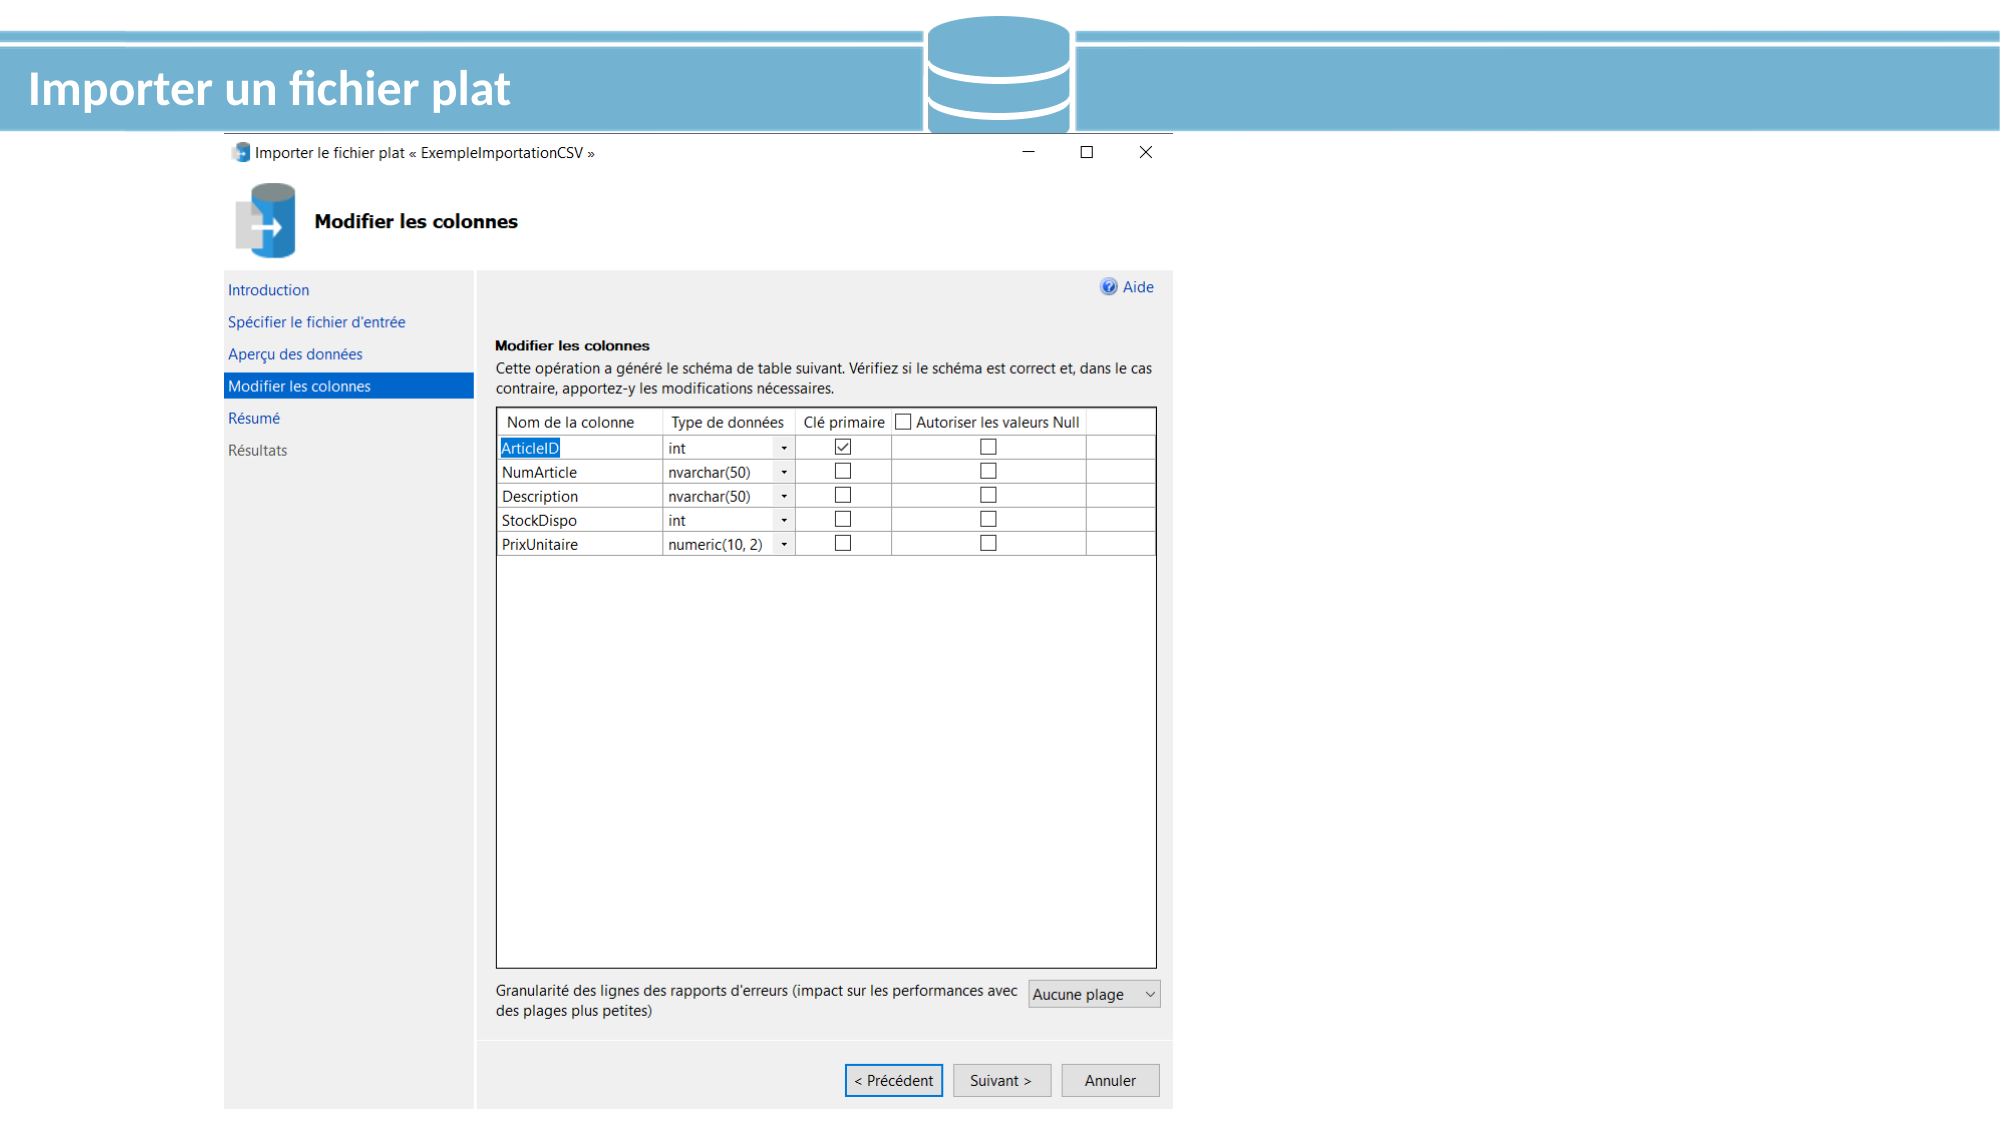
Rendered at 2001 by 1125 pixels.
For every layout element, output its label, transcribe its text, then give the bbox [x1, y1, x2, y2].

picture [0, 3, 2000, 1109]
title Importer un fichier plat [12, 58, 913, 120]
